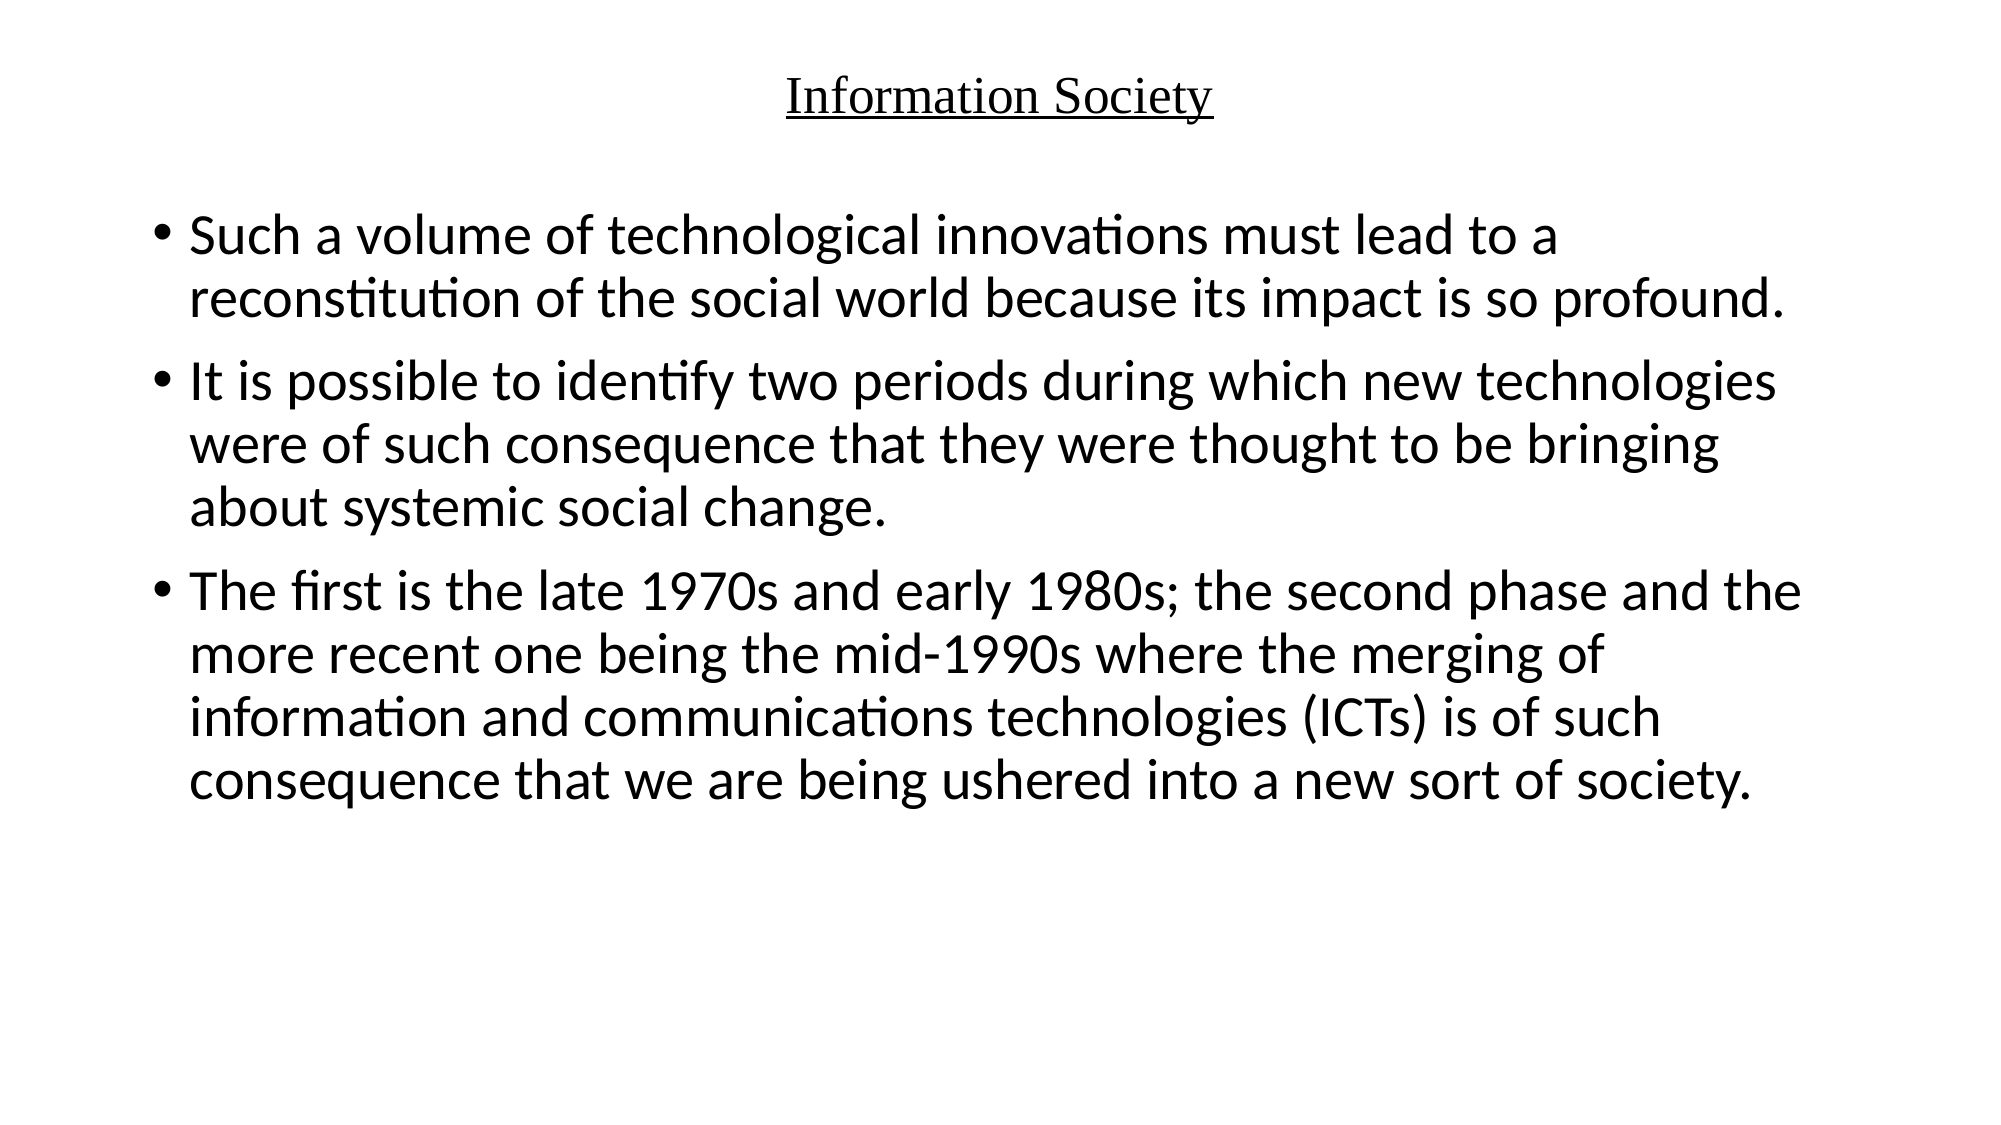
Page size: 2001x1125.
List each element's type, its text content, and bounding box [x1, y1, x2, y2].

title Information Society [137, 59, 1863, 196]
list Such a volume of technological innovations must lead to a reconstitution of the social world because its impact is so profound. It is possible to identify two periods during which new technologies were of such consequence that they were thought to be bringing about systemic social change. The first is the late 1970s and early 1980s; the second phase and the more recent one being the mid-1990s where the merging of information and communications technologies (ICTs) is of such consequence that we are being ushered into a new sort of society. [137, 196, 1863, 1014]
